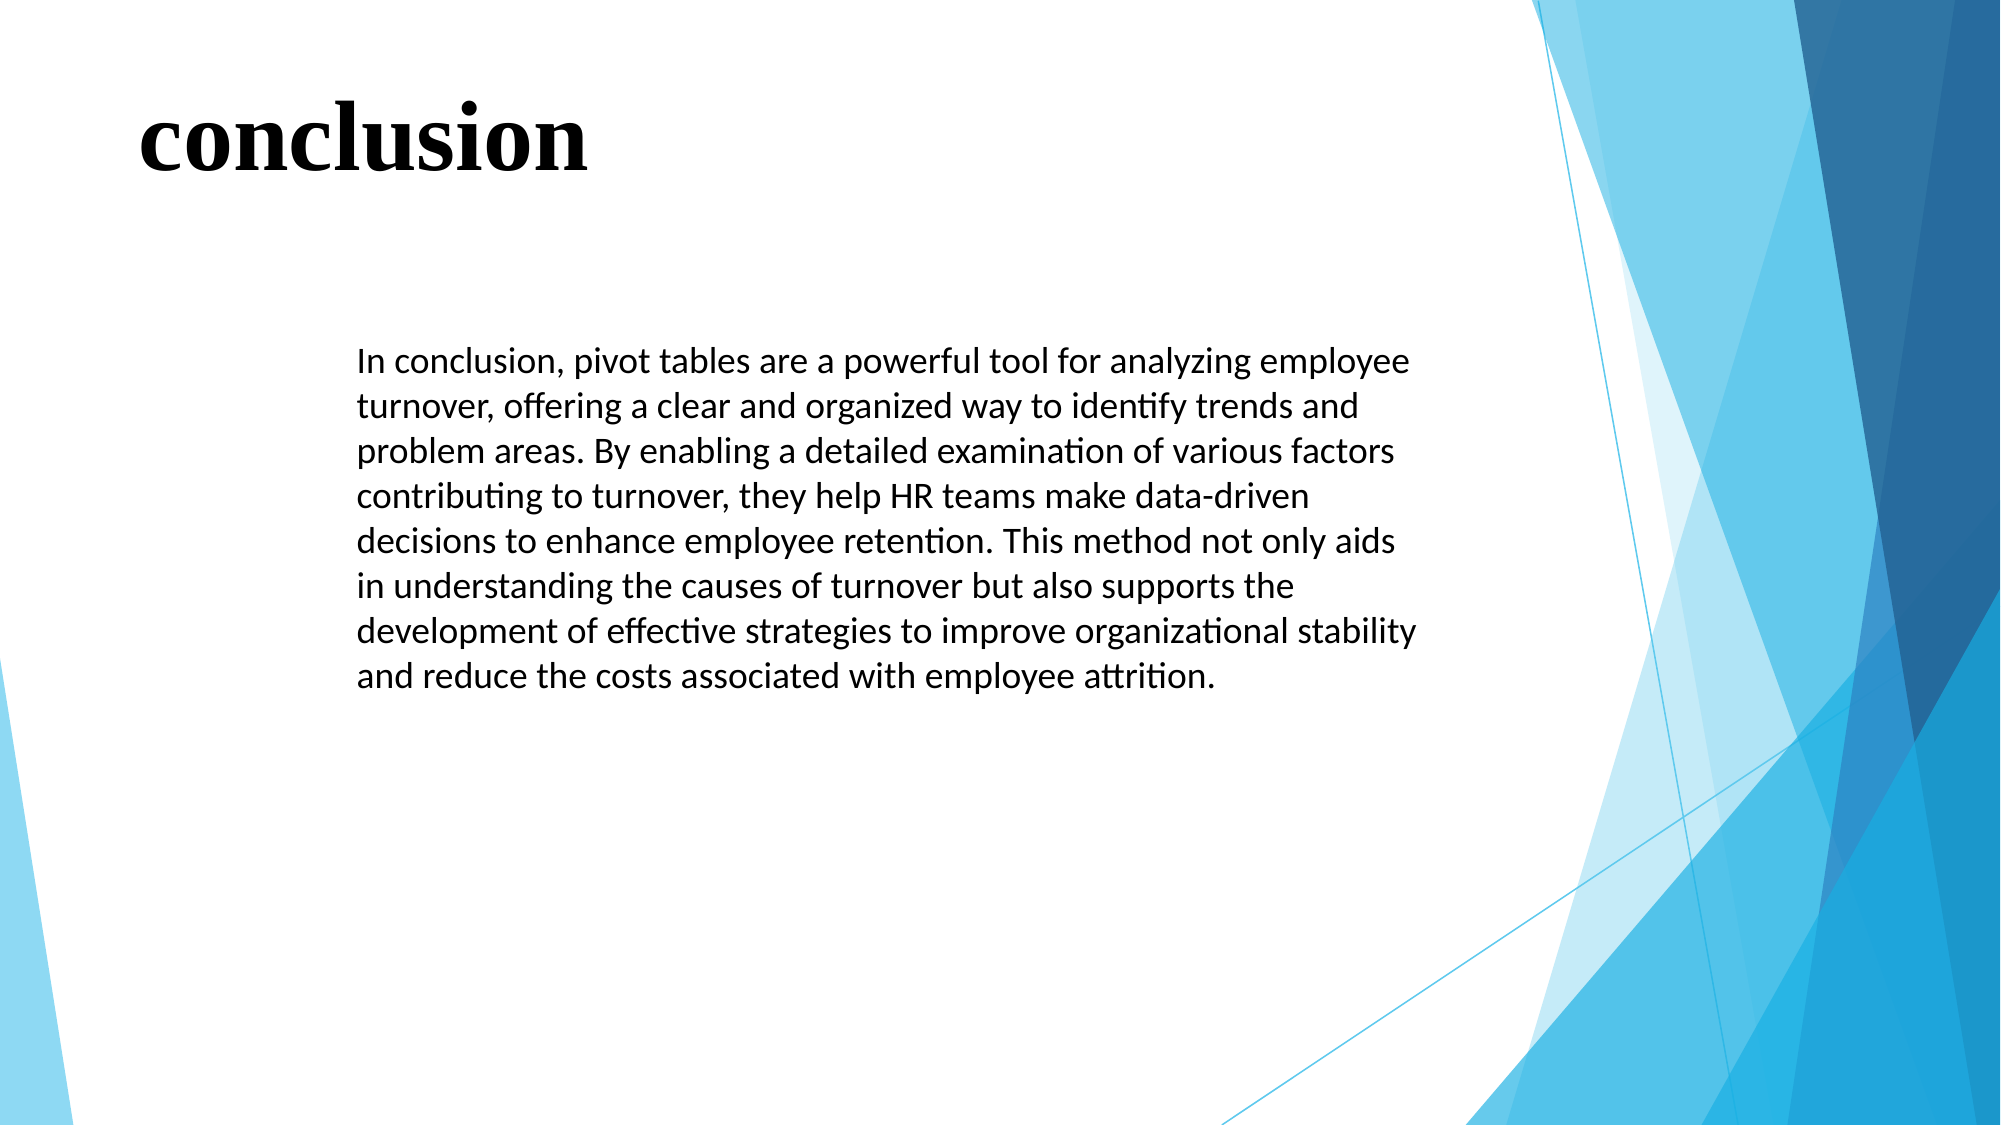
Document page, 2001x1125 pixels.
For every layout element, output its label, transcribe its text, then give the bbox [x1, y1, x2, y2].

title conclusion [123, 62, 1877, 189]
text_box In conclusion, pivot tables are a powerful tool for analyzing employee turnover, offering a clear and organized way to identify trends and problem areas. By enabling a detailed examination of various factors contributing to turnover, they help HR teams make data-driven decisions to enhance employee retention. This method not only aids in understanding the causes of turnover but also supports the development of effective strategies to improve organizational stability and reduce the costs associated with employee attrition. [341, 328, 1434, 704]
